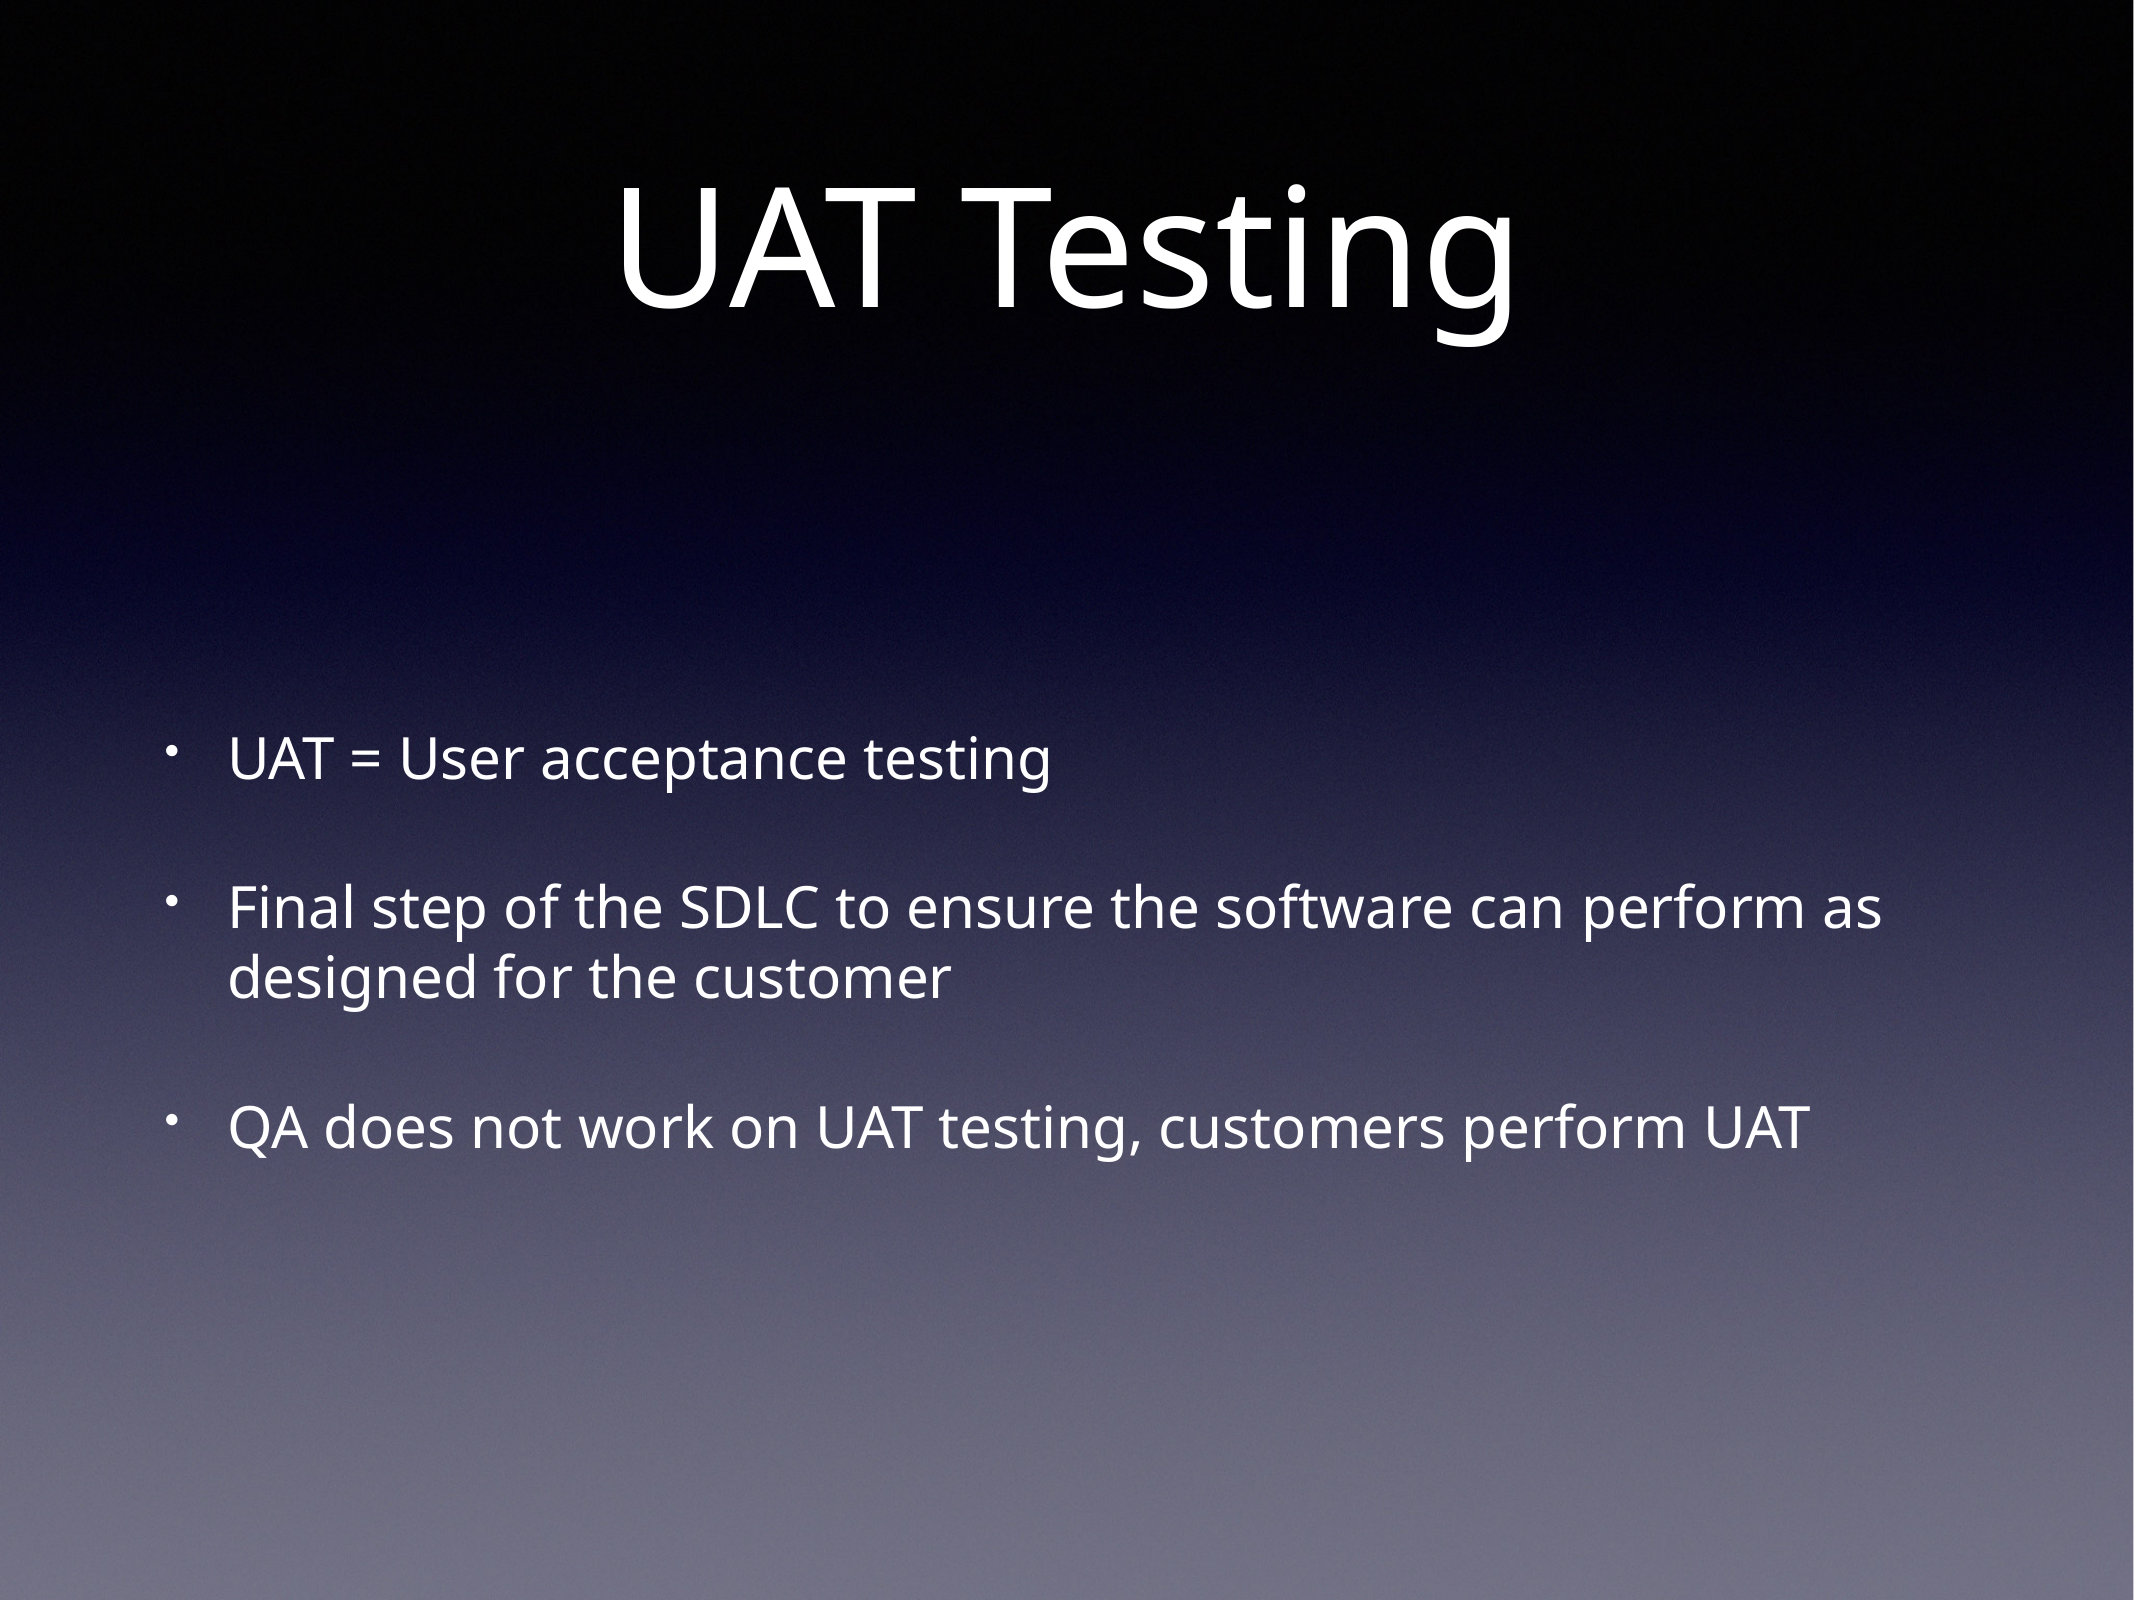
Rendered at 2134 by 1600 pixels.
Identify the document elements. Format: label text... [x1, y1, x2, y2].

title UAT Testing [155, 66, 1978, 416]
picture [0, 0, 2134, 1600]
list UAT = User acceptance testing Final step of the SDLC to ensure the software can perform as designed for the customer QA does not work on UAT testing, customers perform UAT [155, 424, 1902, 1457]
